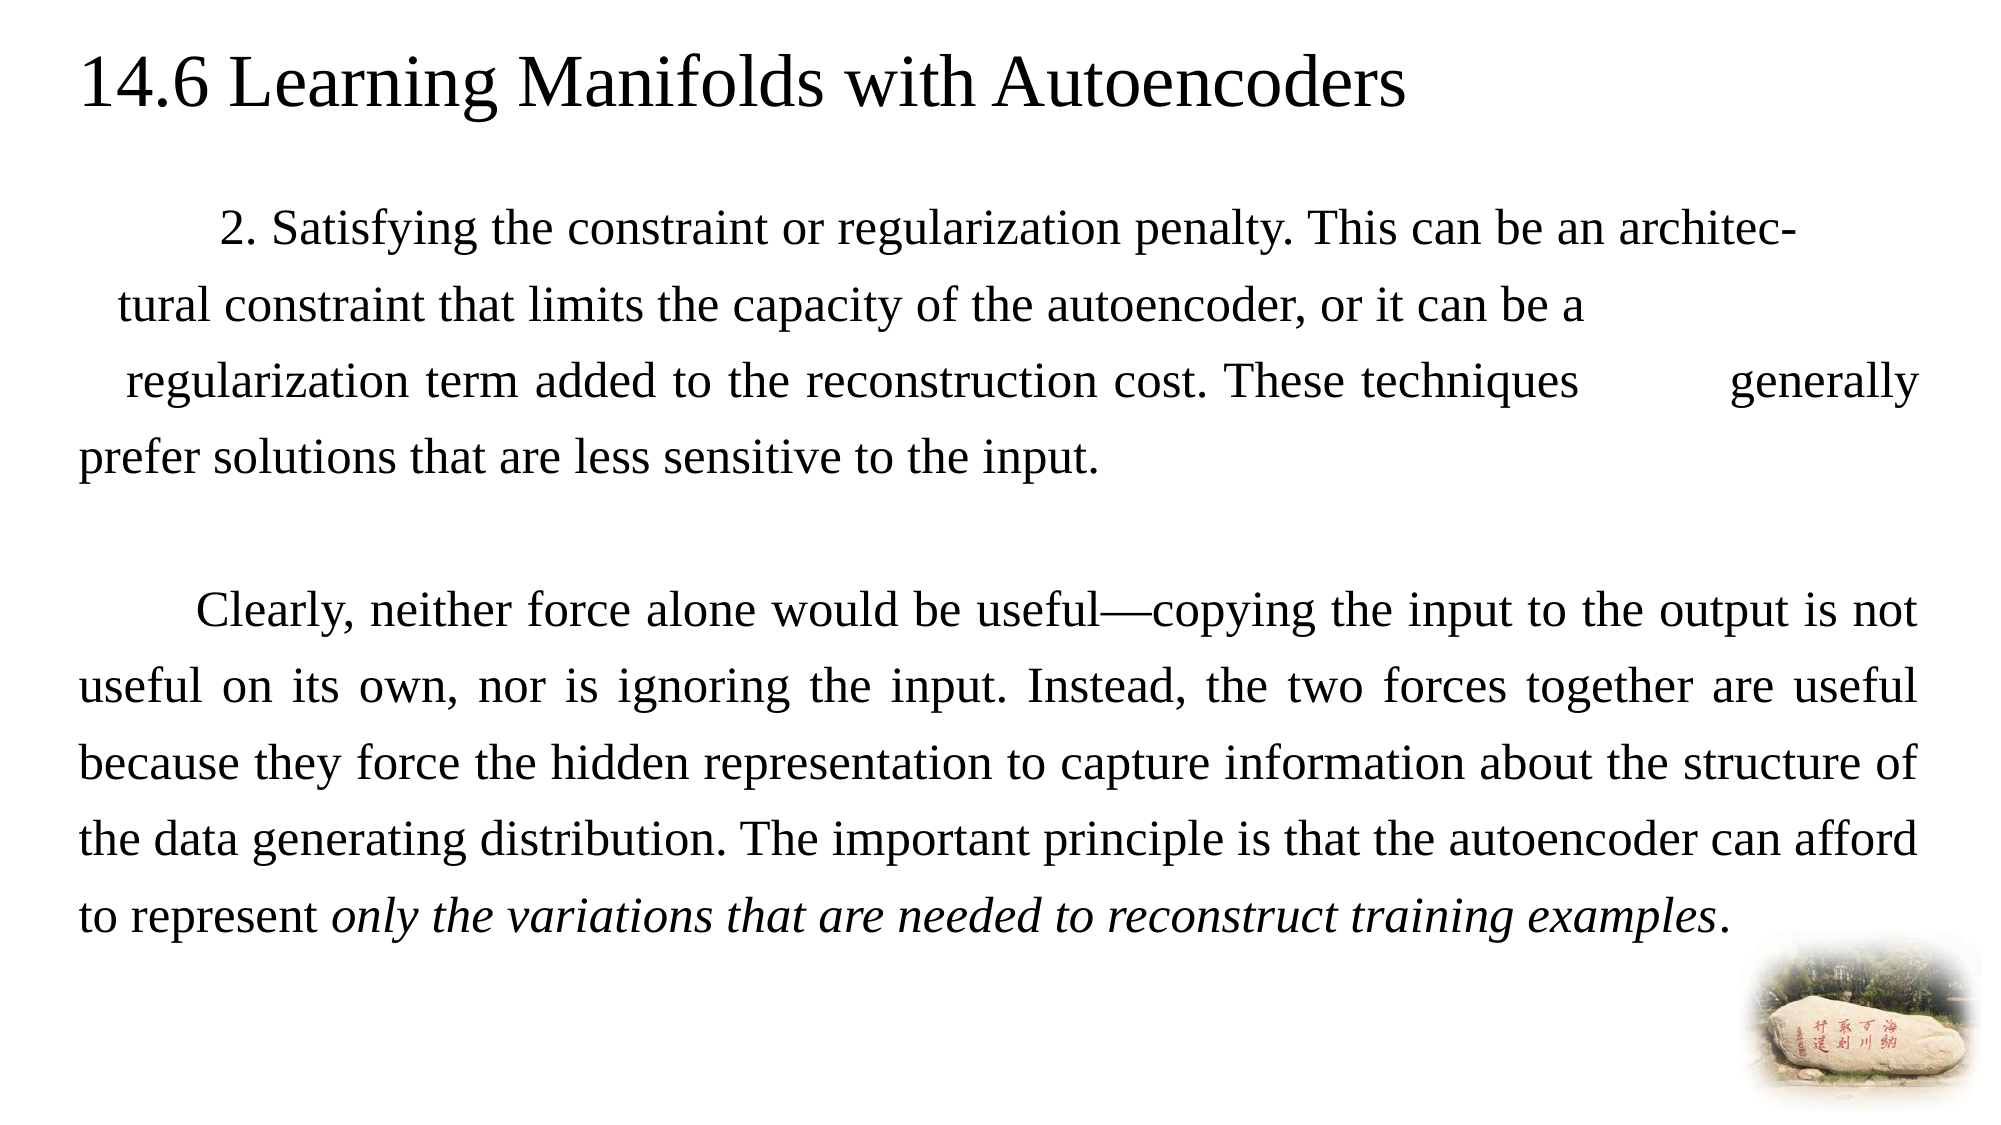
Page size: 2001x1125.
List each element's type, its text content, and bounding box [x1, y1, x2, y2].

picture [1740, 927, 1985, 1112]
title 14.6 Learning Manifolds with Autoencoders [63, 21, 1936, 142]
list 2. Satisfying the constraint or regularization penalty. This can be an architec- tural constraint that limits the capacity of the autoencoder, or it can be a regularization term added to the reconstruction cost. These techniques generally prefer solutions that are less sensitive to the input. Clearly, neither force alone would be useful—copying the input to the output is not useful on its own, nor is ignoring the input. Instead, the two forces together are useful because they force the hidden representation to capture information about the structure of the data generating distribution. The important principle is that the autoencoder can afford to represent only the variations that are needed to reconstruct training examples. [63, 171, 1936, 1014]
